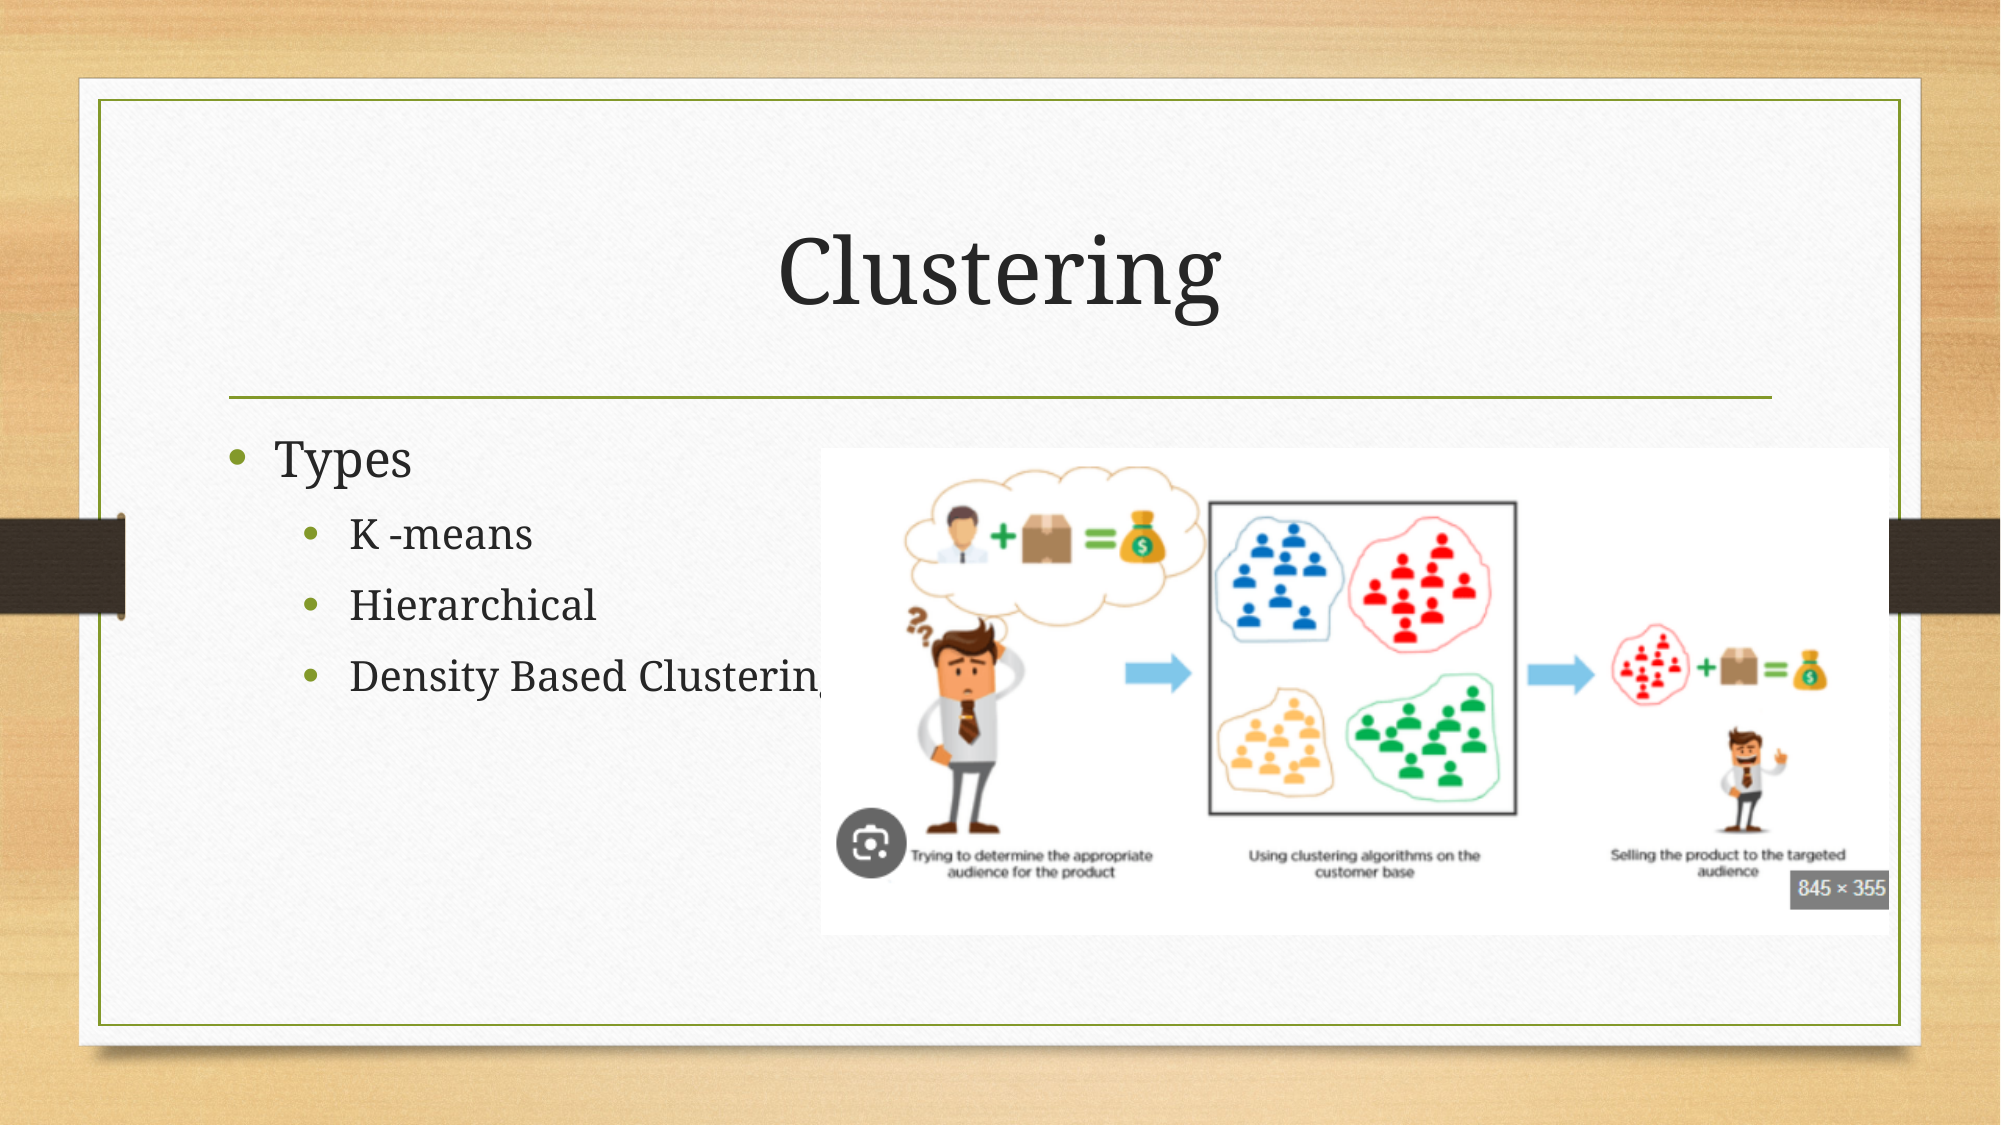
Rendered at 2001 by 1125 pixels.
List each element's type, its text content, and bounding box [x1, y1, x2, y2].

title Clustering [212, 161, 1788, 375]
picture [0, 0, 2001, 1125]
list Types K -means Hierarchical Density Based Clustering [212, 419, 1788, 964]
